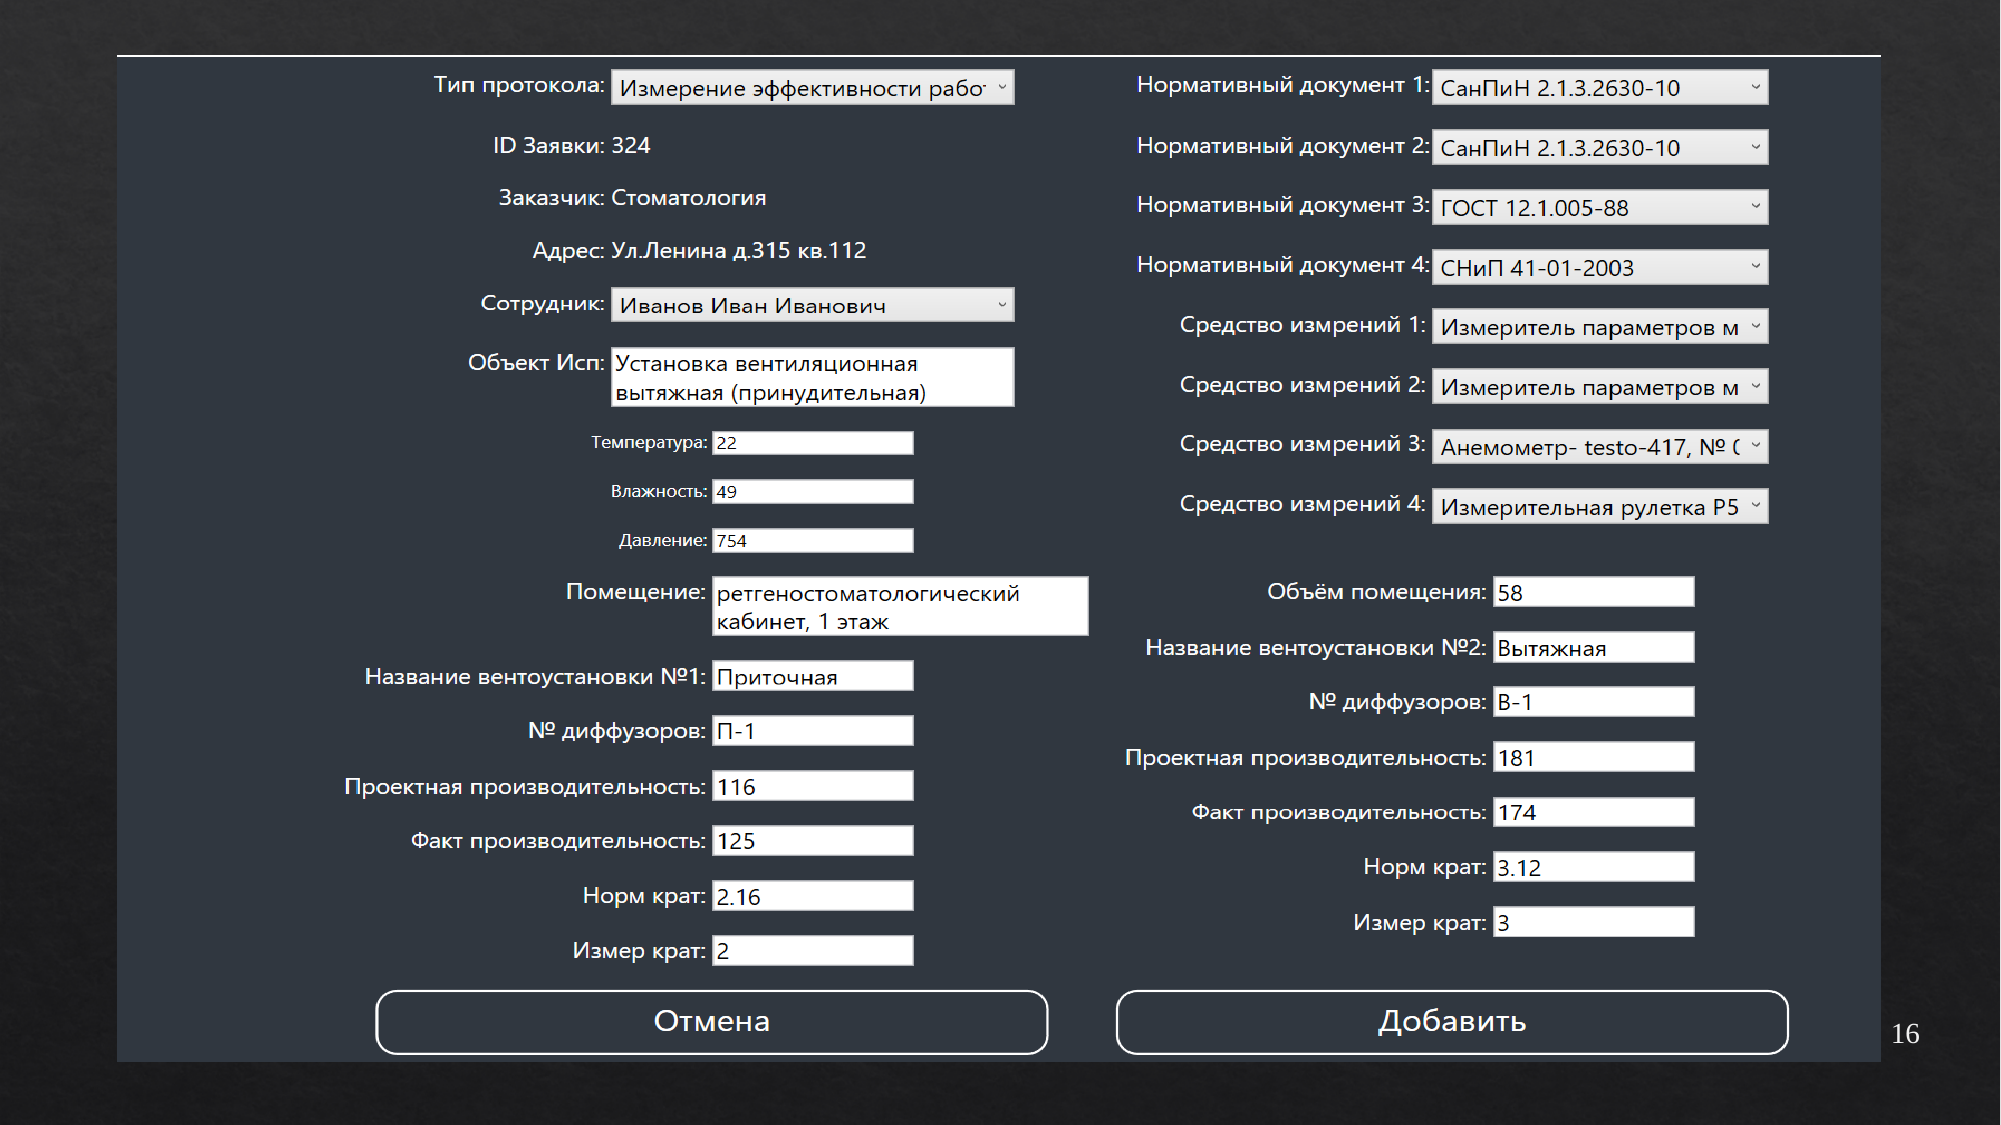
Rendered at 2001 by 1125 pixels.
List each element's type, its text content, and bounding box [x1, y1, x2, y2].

picture [117, 54, 1881, 1062]
slide_number 16 [1887, 1001, 1936, 1062]
